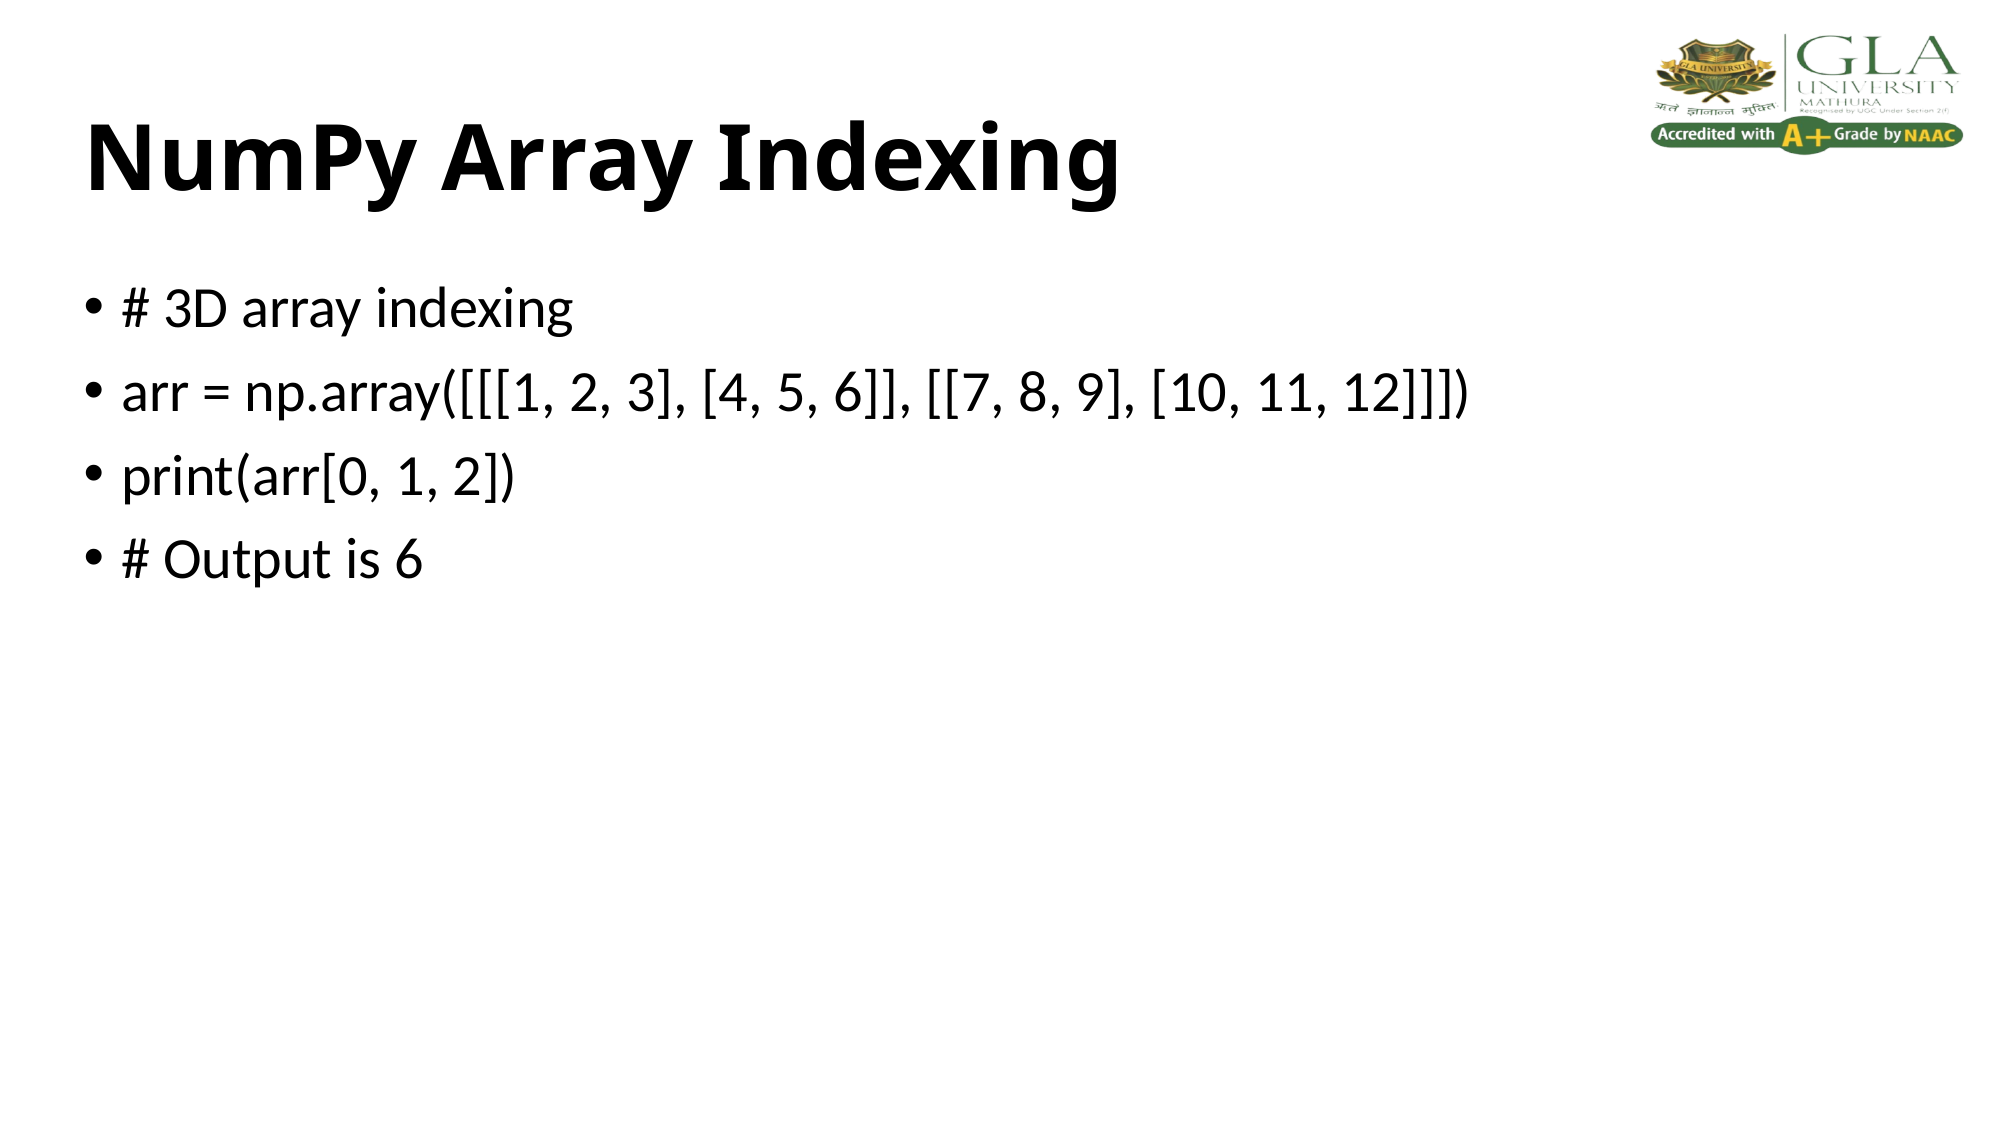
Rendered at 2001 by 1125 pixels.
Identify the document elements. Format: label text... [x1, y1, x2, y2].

picture [1635, 0, 1983, 162]
list # 3D array indexing arr = np.array([[[1, 2, 3], [4, 5, 6]], [[7, 8, 9], [10, 11, 12]]]) print(arr[0, 1, 2]) # Output is 6 [68, 269, 1916, 984]
title NumPy Array Indexing [68, 52, 1599, 269]
